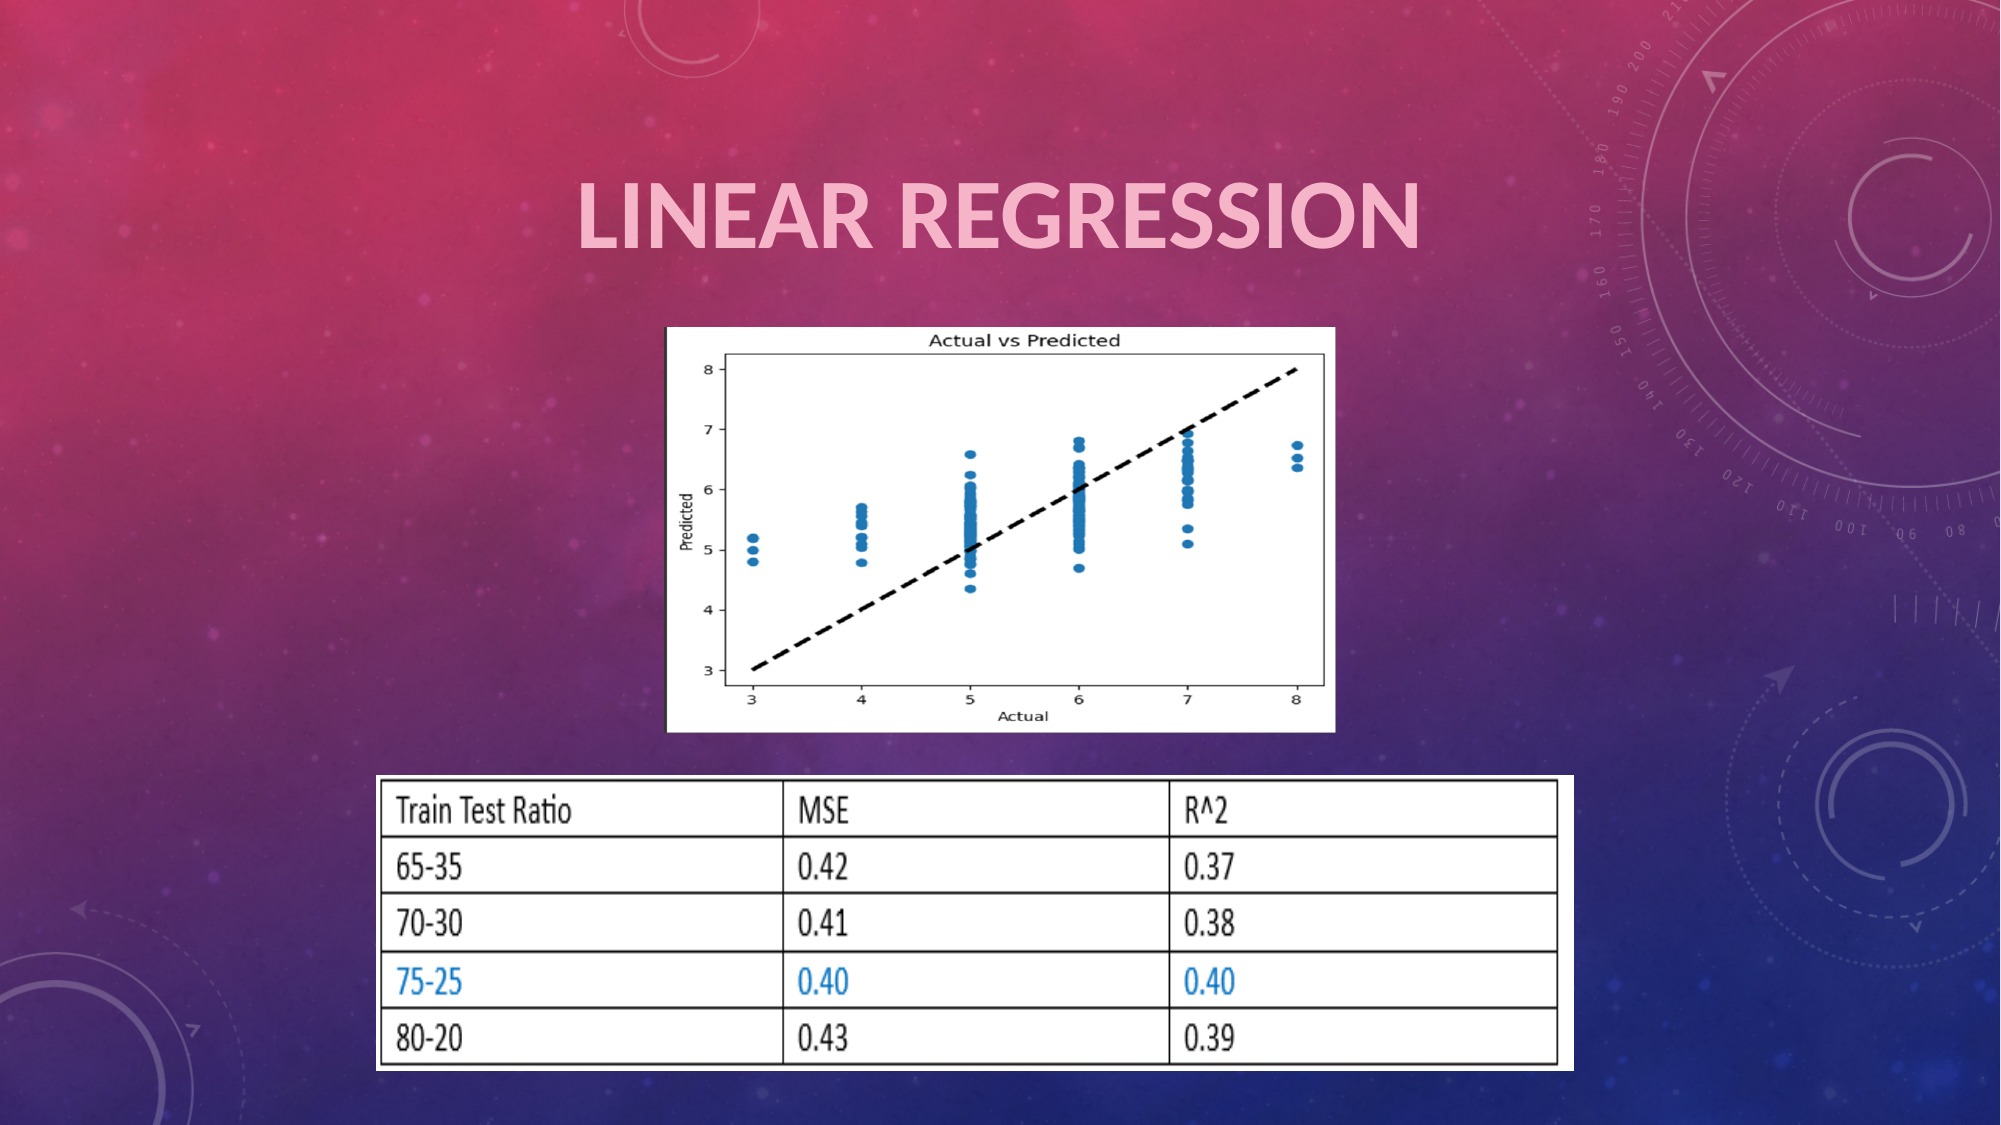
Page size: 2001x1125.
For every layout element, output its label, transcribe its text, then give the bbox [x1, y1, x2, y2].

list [663, 327, 1336, 733]
picture [0, 0, 2001, 1125]
title LINEAR REGRESSION [169, 88, 1831, 328]
